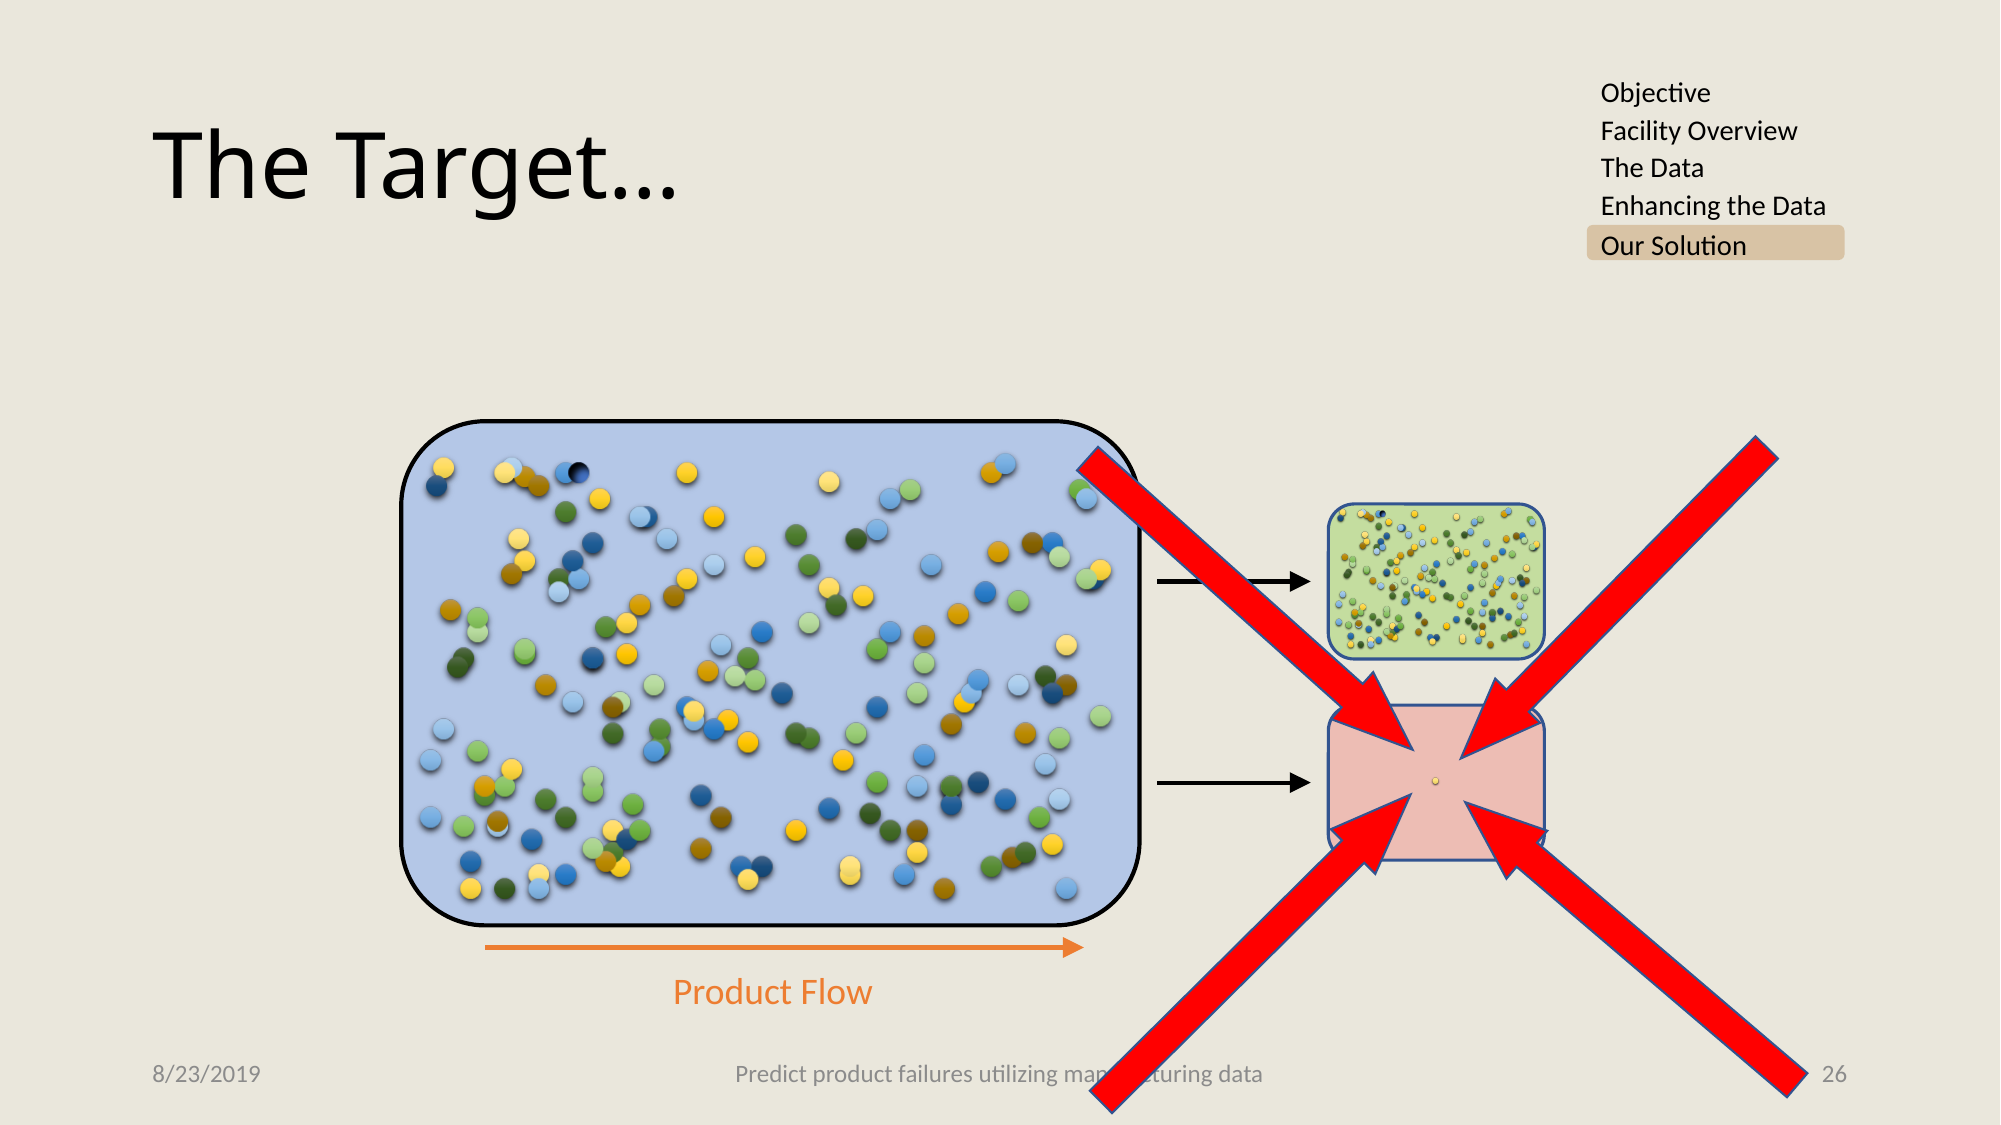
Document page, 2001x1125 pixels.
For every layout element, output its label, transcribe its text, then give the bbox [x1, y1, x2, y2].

text_box [1327, 704, 1546, 862]
picture [1424, 773, 1448, 791]
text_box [485, 947, 1084, 1021]
text_box [1462, 800, 1809, 1099]
text_box [1088, 792, 1413, 1115]
text_box [1130, 474, 1250, 581]
text_box [1458, 434, 1780, 761]
text_box [1130, 464, 1137, 479]
picture [401, 410, 1130, 942]
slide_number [137, 1042, 588, 1103]
title The Target… [137, 59, 1863, 278]
footer Predict product failures utilizing manufacturing data [1125, 1042, 1338, 1103]
slide_number 26 [1412, 1042, 1863, 1103]
text_box [1130, 521, 1141, 883]
footer Predict product failures utilizing manufacturing data [662, 1042, 1136, 1103]
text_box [1328, 494, 1545, 661]
text_box [1200, 582, 1415, 752]
